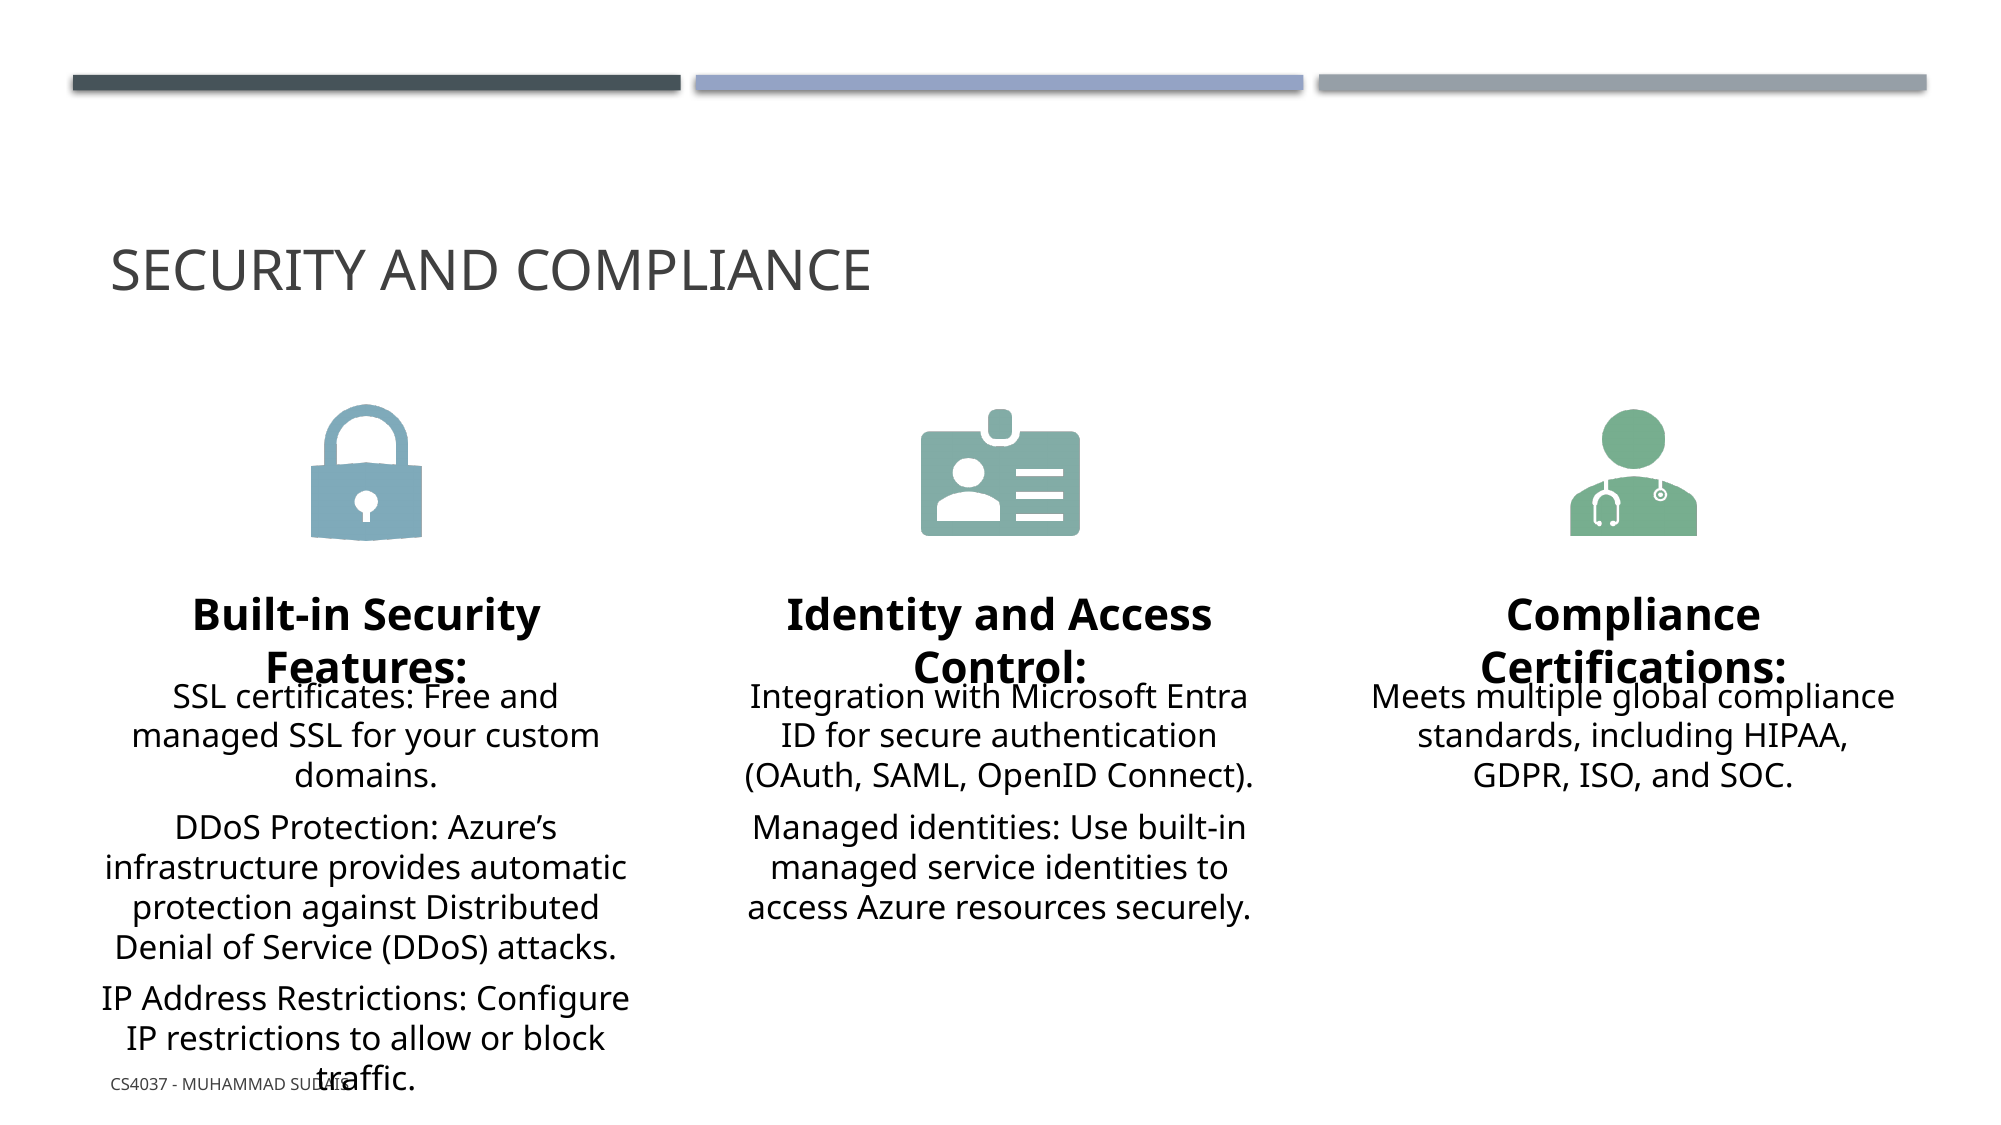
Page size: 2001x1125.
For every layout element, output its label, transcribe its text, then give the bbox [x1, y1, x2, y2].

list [94, 383, 1906, 1011]
footer CS4037 - Muhammad Sudais [95, 1053, 1230, 1114]
title Security and Compliance [95, 115, 1905, 311]
